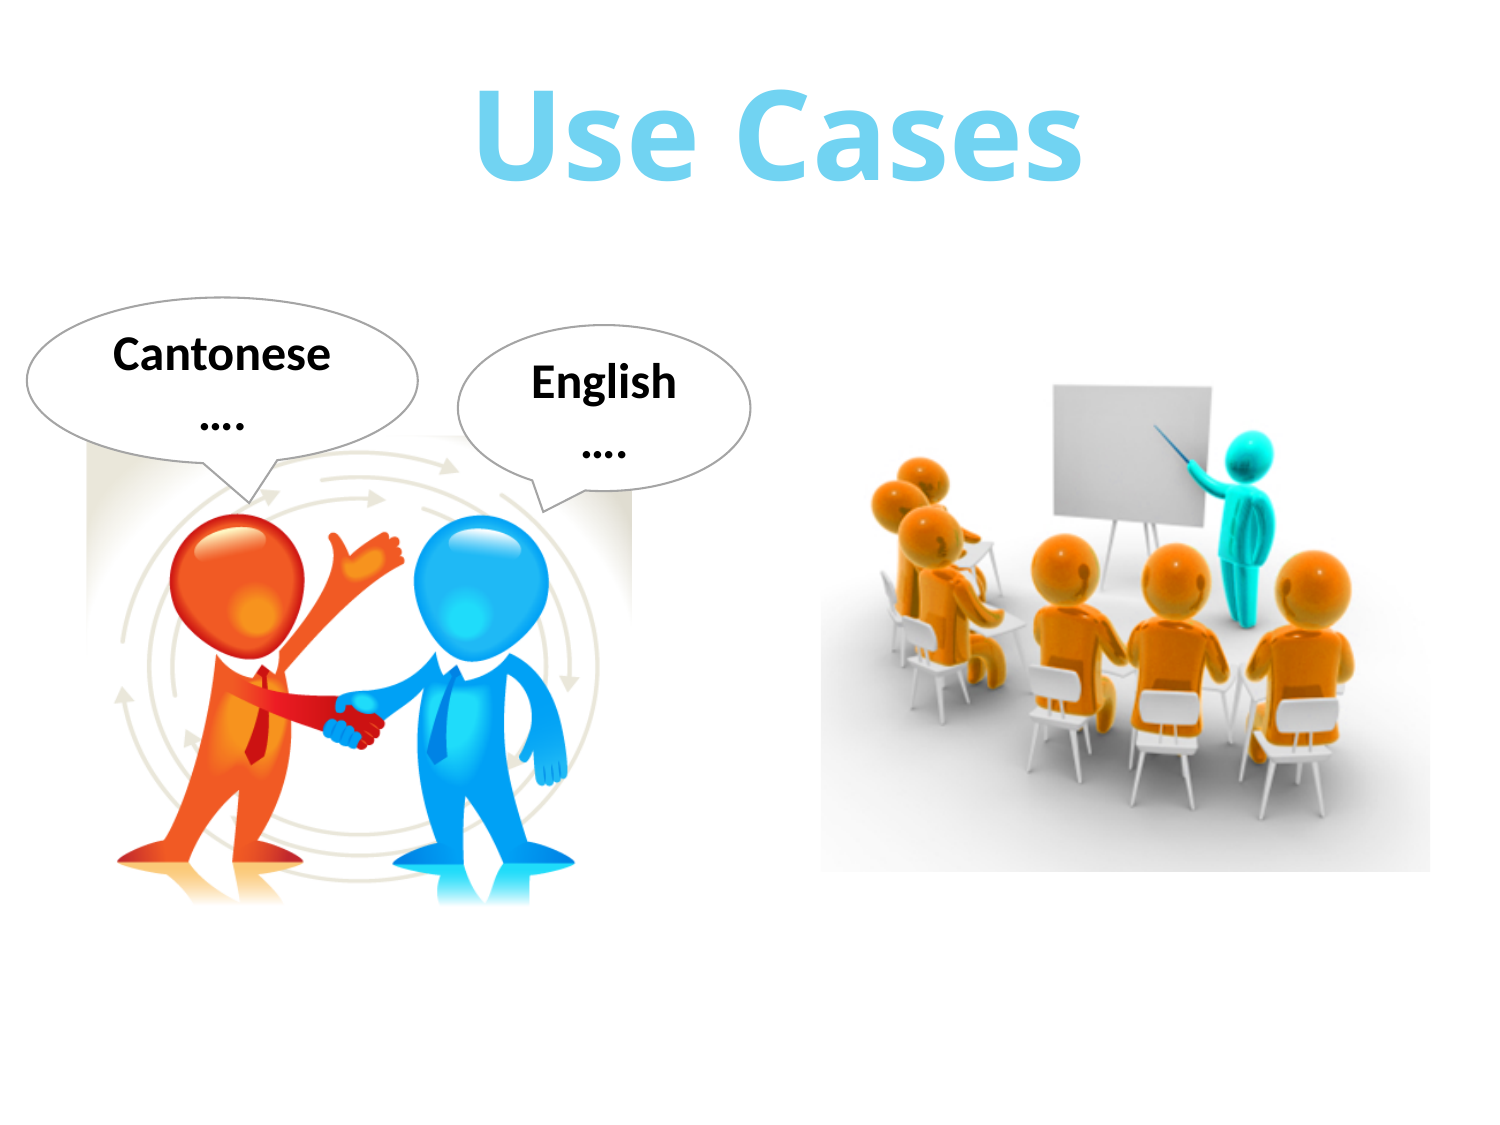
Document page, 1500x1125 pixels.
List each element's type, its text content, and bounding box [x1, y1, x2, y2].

picture [86, 435, 632, 932]
text_box Cantonese…. [25, 296, 419, 442]
title Use Cases [243, 38, 1313, 243]
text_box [820, 342, 1431, 872]
text_box English…. [456, 324, 752, 491]
